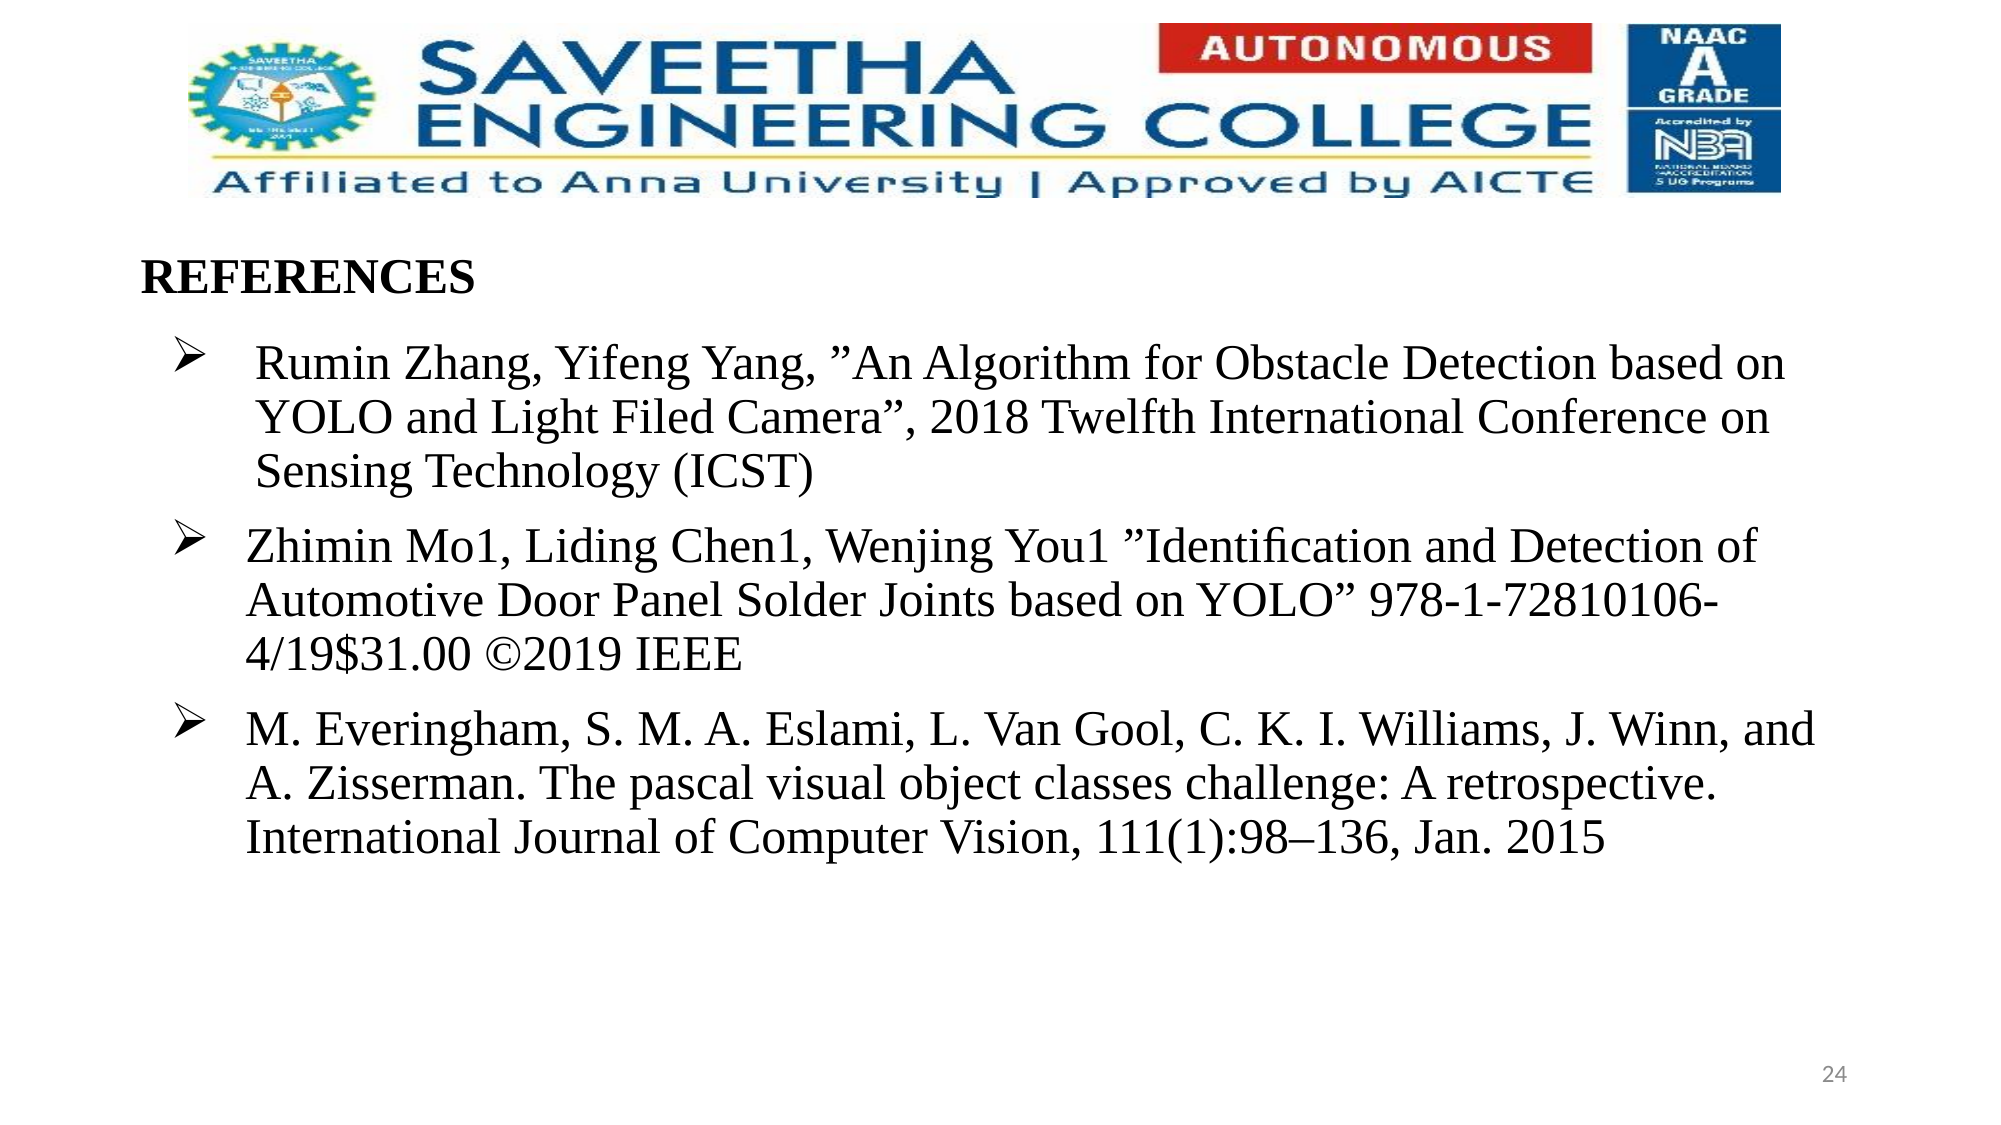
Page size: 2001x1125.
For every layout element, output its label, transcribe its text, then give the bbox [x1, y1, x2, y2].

title REFERENCES [125, 168, 1851, 386]
picture [188, 23, 1781, 198]
list Rumin Zhang, Yifeng Yang, ”An Algorithm for Obstacle Detection based on YOLO and Light Filed Camera”, 2018 Twelfth International Conference on Sensing Technology (ICST) Zhimin Mo1, Liding Chen1, Wenjing You1 ”Identiﬁcation and Detection of Automotive Door Panel Solder Joints based on YOLO” 978-1-72810106-4/19$31.00 ©2019 IEEE M. Everingham, S. M. A. Eslami, L. Van Gool, C. K. I. Williams, J. Winn, and A. Zisserman. The pascal visual object classes challenge: A retrospective. International Journal of Computer Vision, 111(1):98–136, Jan. 2015 [155, 329, 1881, 1043]
slide_number 24 [1412, 1042, 1863, 1103]
